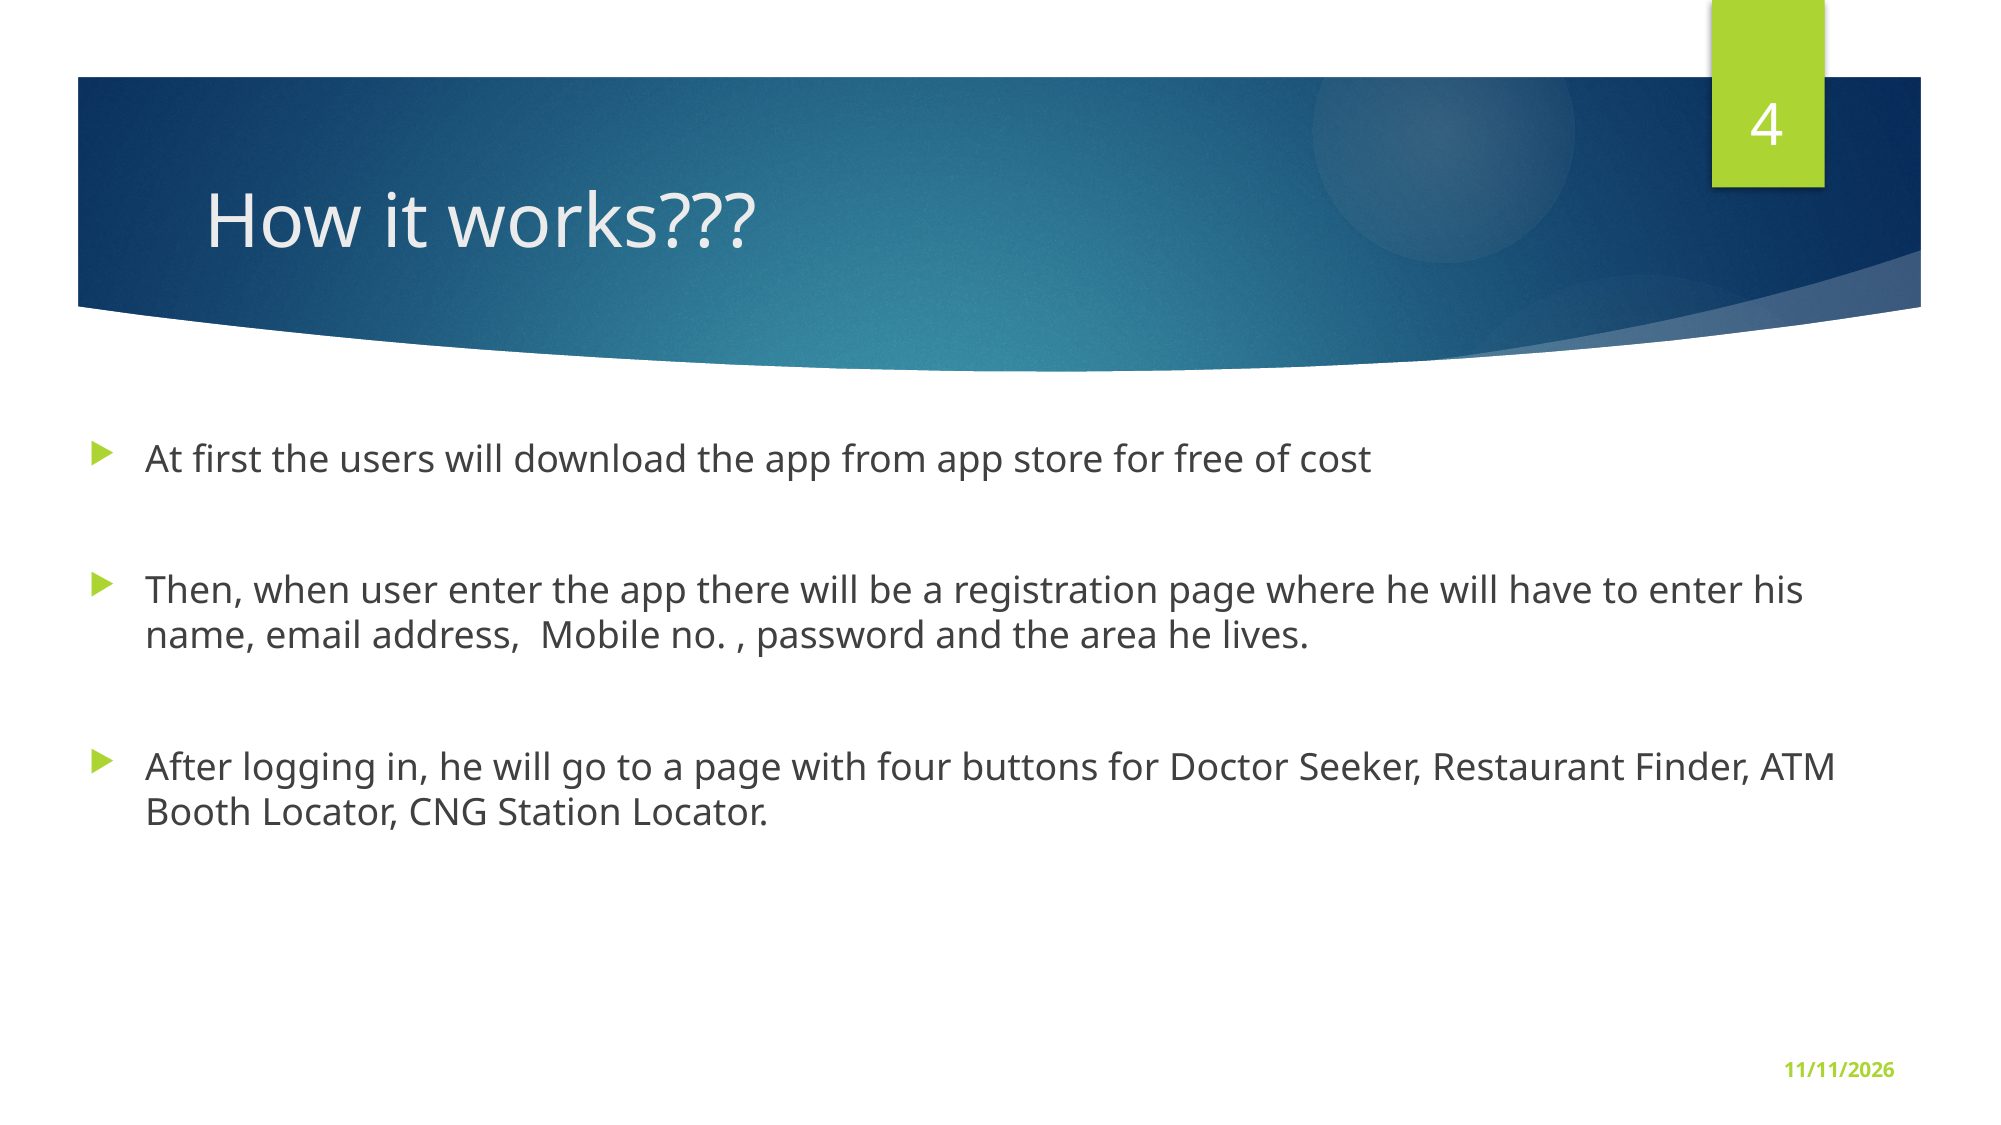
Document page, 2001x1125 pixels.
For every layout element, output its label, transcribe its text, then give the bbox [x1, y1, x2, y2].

slide_number 4 [1698, 48, 1836, 175]
list At first the users will download the app from app store for free of cost Then, when user enter the app there will be a registration page where he will have to enter his name, email address, Mobile no. , password and the area he lives. After logging in, he will go to a page with four buttons for Doctor Seeker, Restaurant Finder, ATM Booth Locator, CNG Station Locator. [73, 427, 1910, 1049]
slide_number 18-Feb-16 [1747, 1048, 1910, 1099]
title How it works??? [189, 159, 1627, 276]
